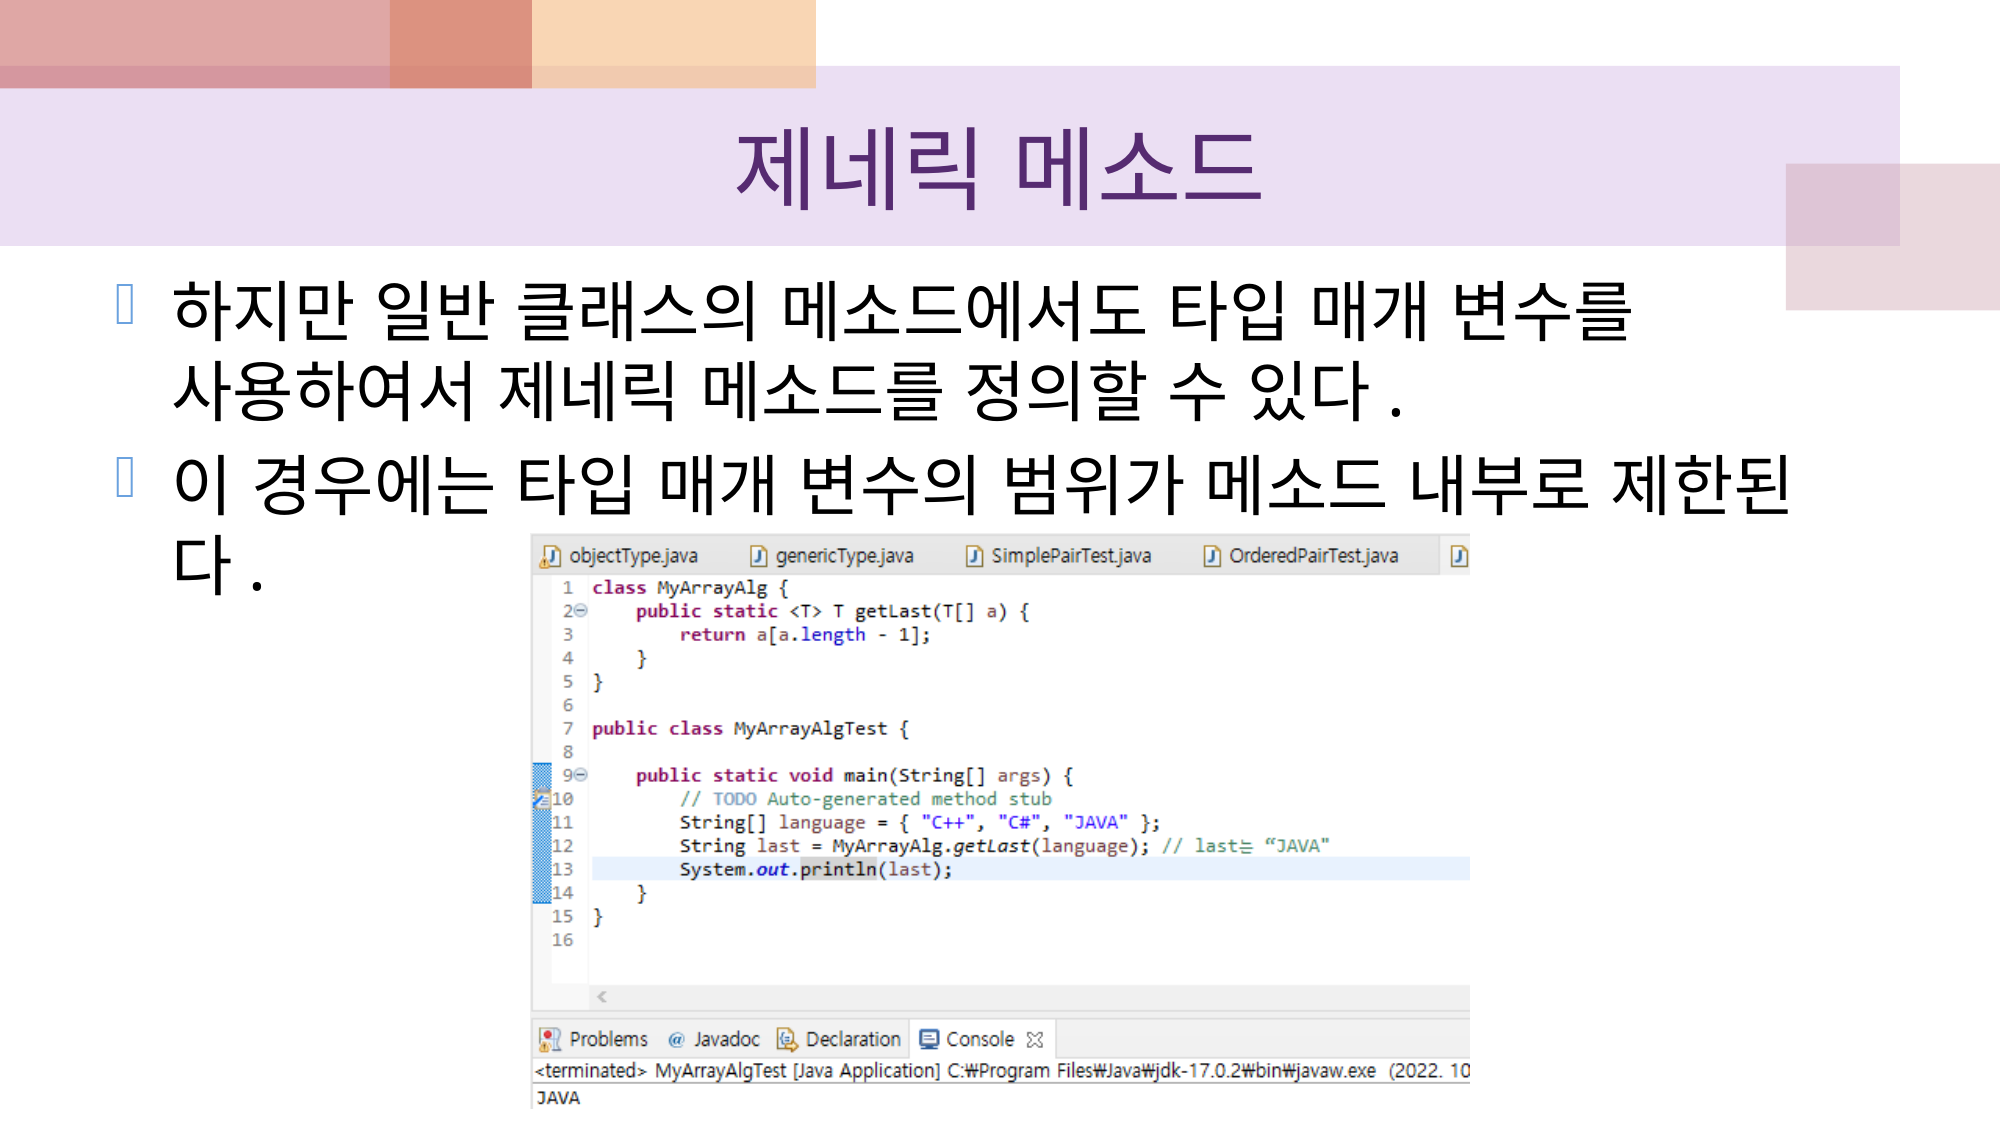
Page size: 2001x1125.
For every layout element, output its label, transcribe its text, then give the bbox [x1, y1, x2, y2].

list 하지만 일반 클래스의 메소드에서도 타입 매개 변수를 사용하여서 제네릭 메소드를 정의할 수 있다. 이 경우에는 타입 매개 변수의 범위가 메소드 내부로 제한된다. [99, 262, 1900, 1005]
title 제네릭 메소드 [99, 88, 1900, 246]
picture [530, 532, 1470, 1109]
